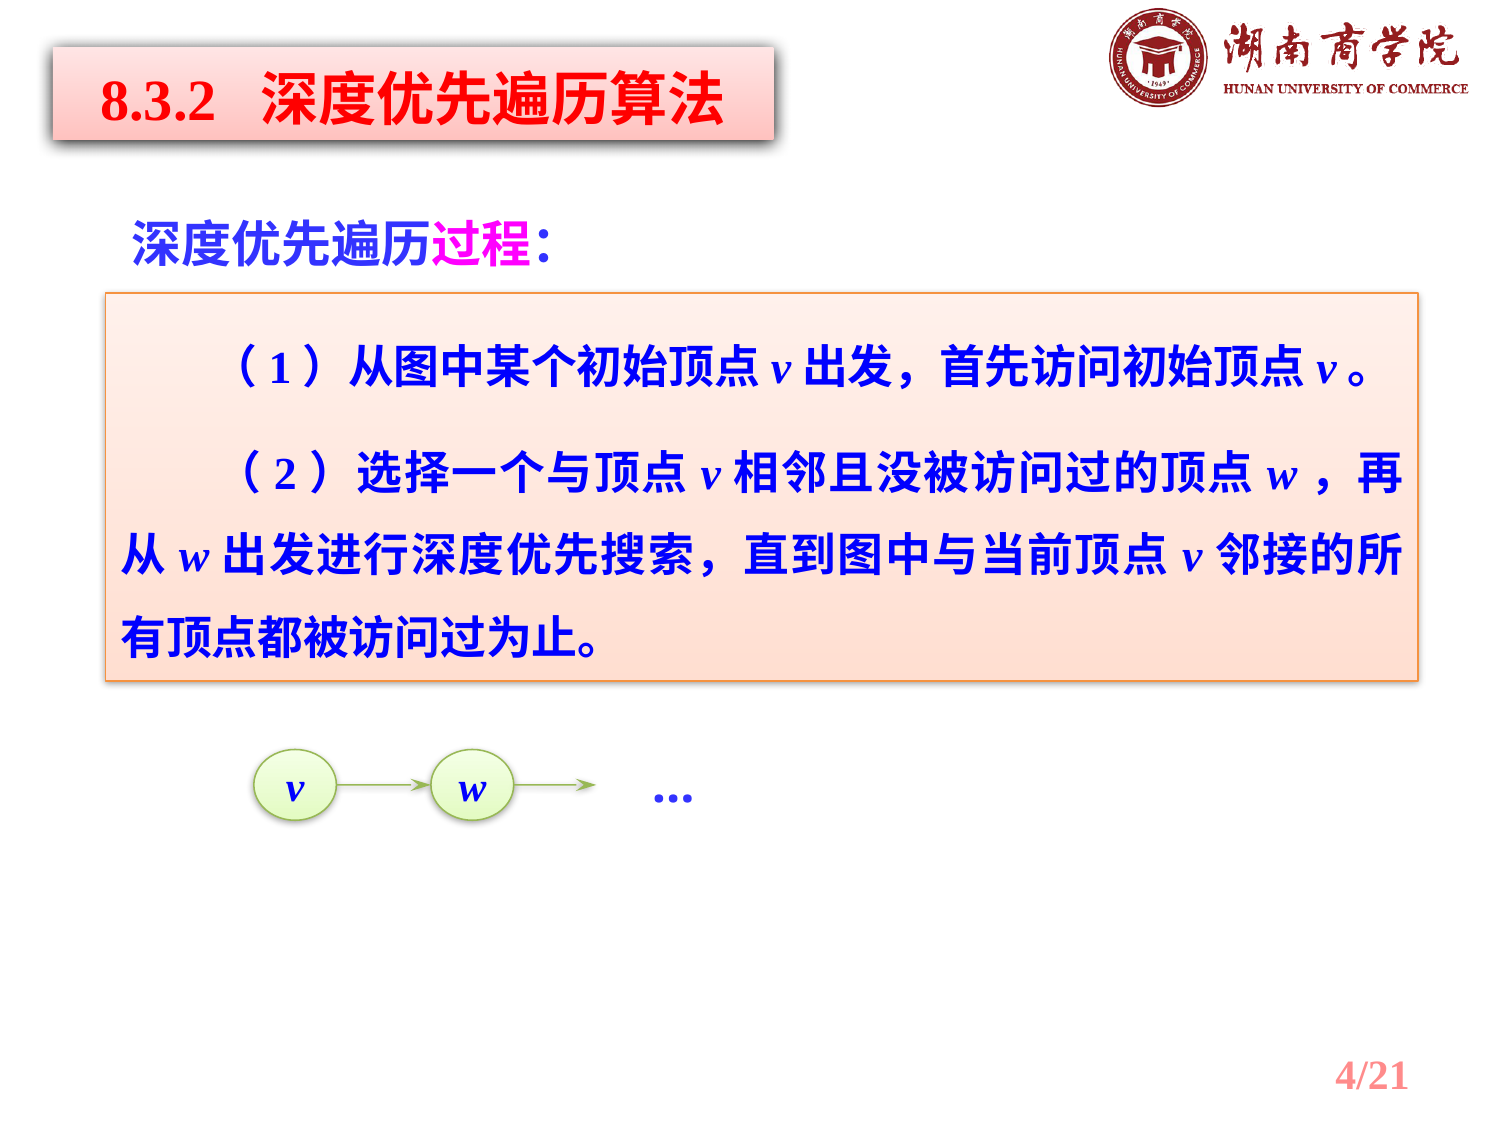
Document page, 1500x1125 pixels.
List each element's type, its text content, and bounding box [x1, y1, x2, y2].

slide_number 4/21 [1074, 1042, 1425, 1103]
text_box 深度优先遍历过程： [117, 205, 645, 281]
text_box （1）从图中某个初始顶点v出发，首先访问初始顶点v。 （2）选择一个与顶点v相邻且没被访问过的顶点w，再从w出发进行深度优先搜索，直到图中与当前顶点v邻接的所有顶点都被访问过为止。 [105, 292, 1419, 682]
text_box v [253, 748, 331, 822]
text_box 8.3.2 深度优先遍历算法 [52, 47, 774, 140]
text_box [513, 745, 727, 821]
picture [1079, 0, 1494, 113]
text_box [336, 749, 508, 821]
